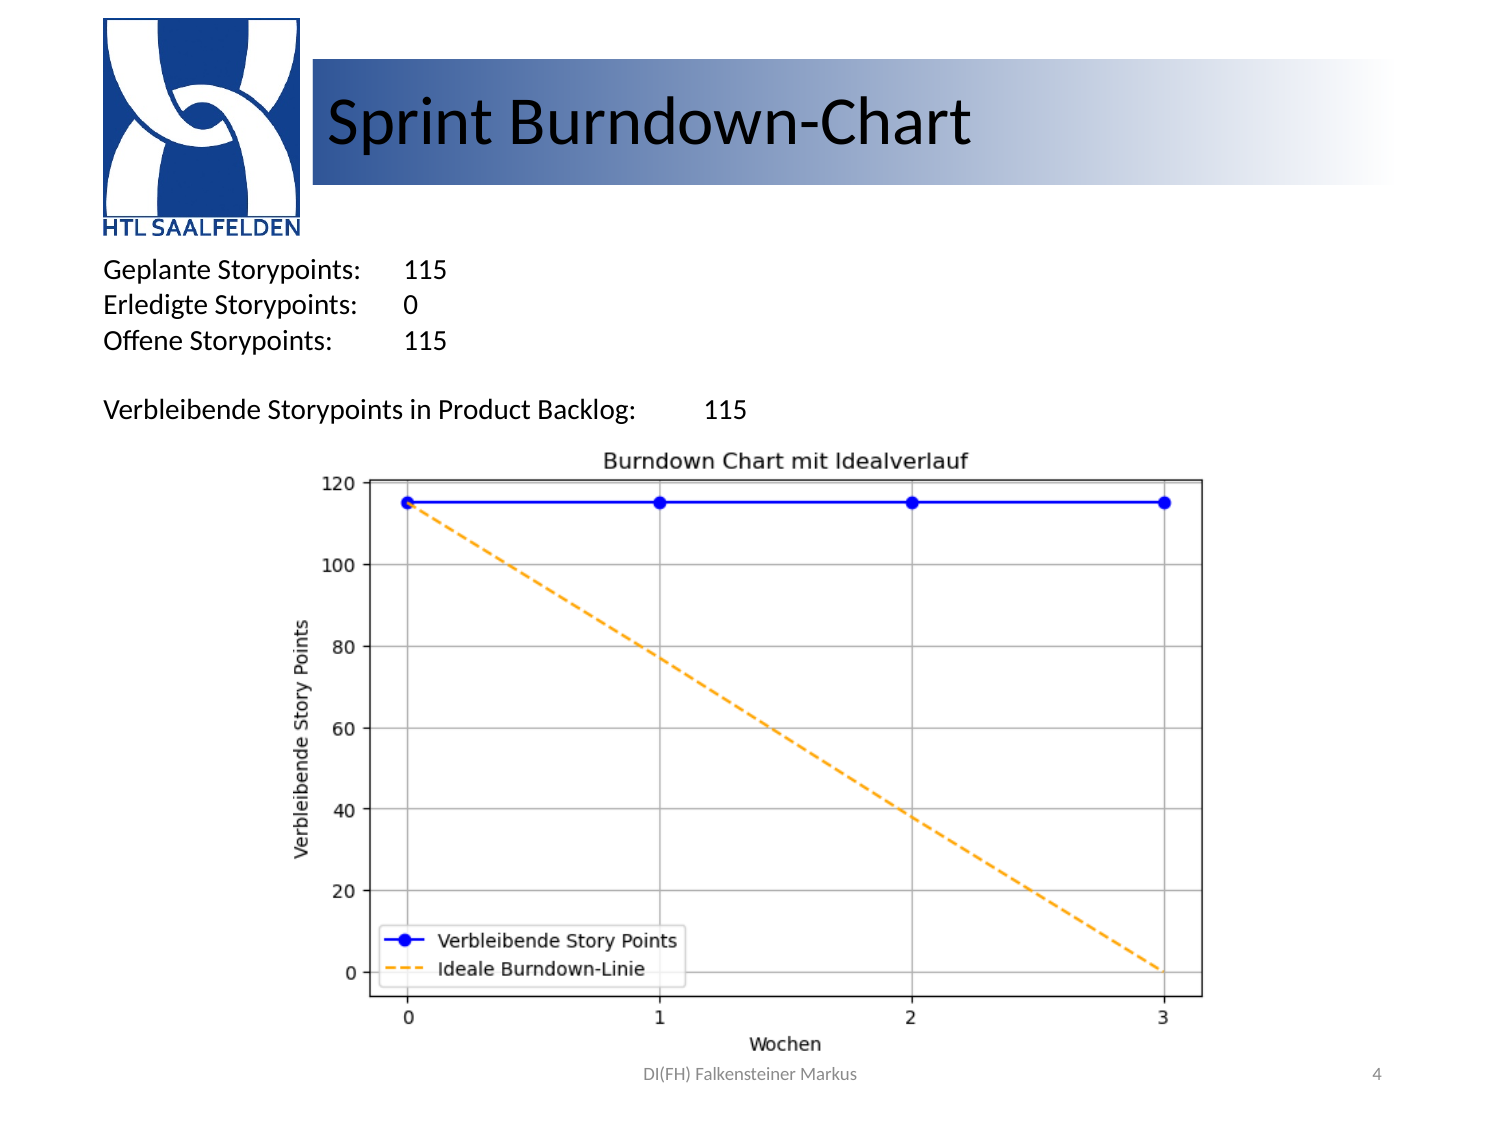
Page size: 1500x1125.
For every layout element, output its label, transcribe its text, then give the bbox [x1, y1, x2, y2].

text_box Geplante Storypoints: 115 Erledigte Storypoints: 0 Offene Storypoints: 115 Verbleibende Storypoints in Product Backlog: 115 [88, 243, 1247, 468]
picture [293, 437, 1207, 1059]
slide_number 4 [1059, 1042, 1397, 1103]
footer DI(FH) Falkensteiner Markus [496, 1059, 1004, 1103]
picture [103, 18, 300, 236]
title Sprint Burndown-Chart [312, 59, 1397, 185]
